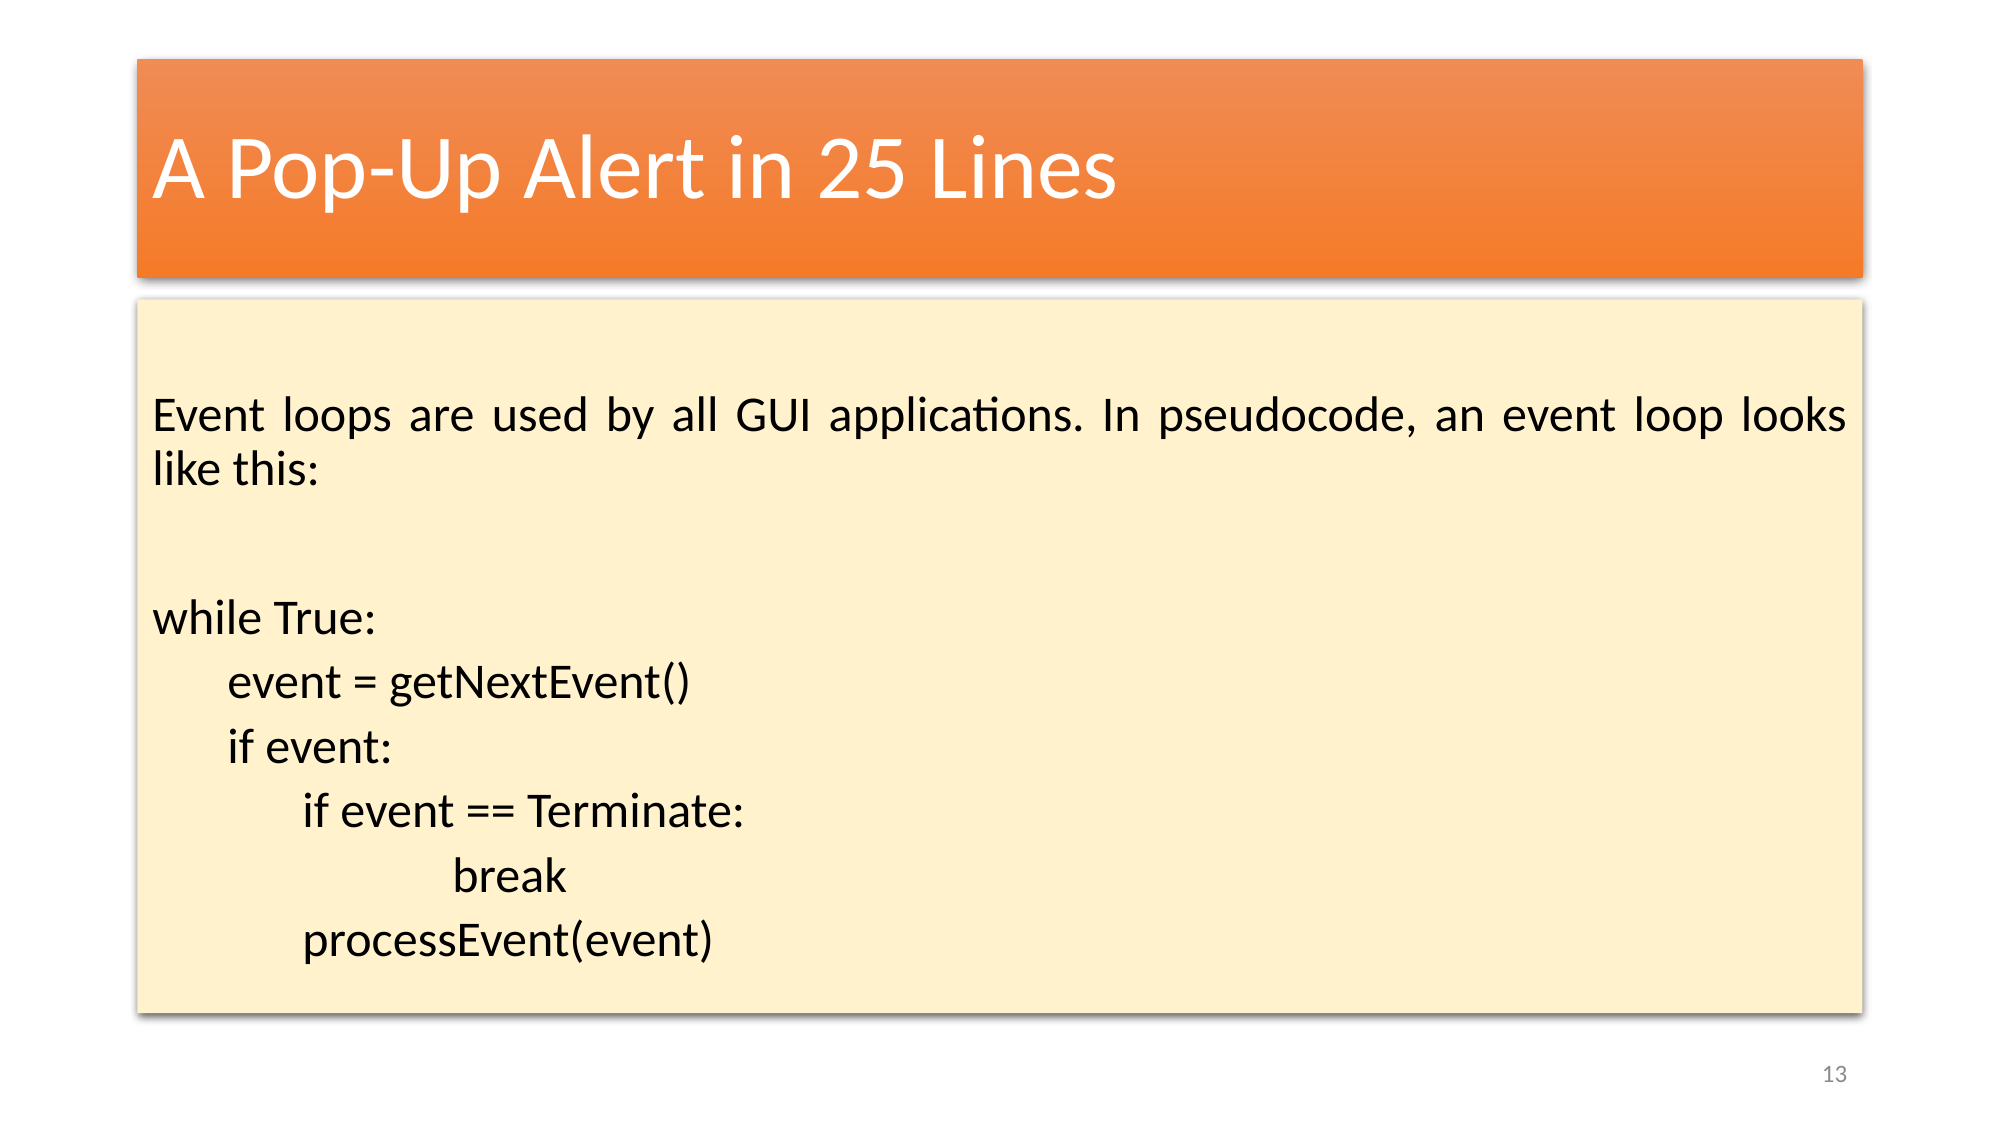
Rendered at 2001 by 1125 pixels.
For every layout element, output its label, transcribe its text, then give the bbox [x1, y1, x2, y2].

title A Pop-Up Alert in 25 Lines [137, 59, 1863, 278]
slide_number 13 [1412, 1042, 1863, 1103]
list Event loops are used by all GUI applications. In pseudocode, an event loop looks like this: while True: event = getNextEvent() if event: if event == Terminate: break processEvent(event) [137, 299, 1863, 1014]
